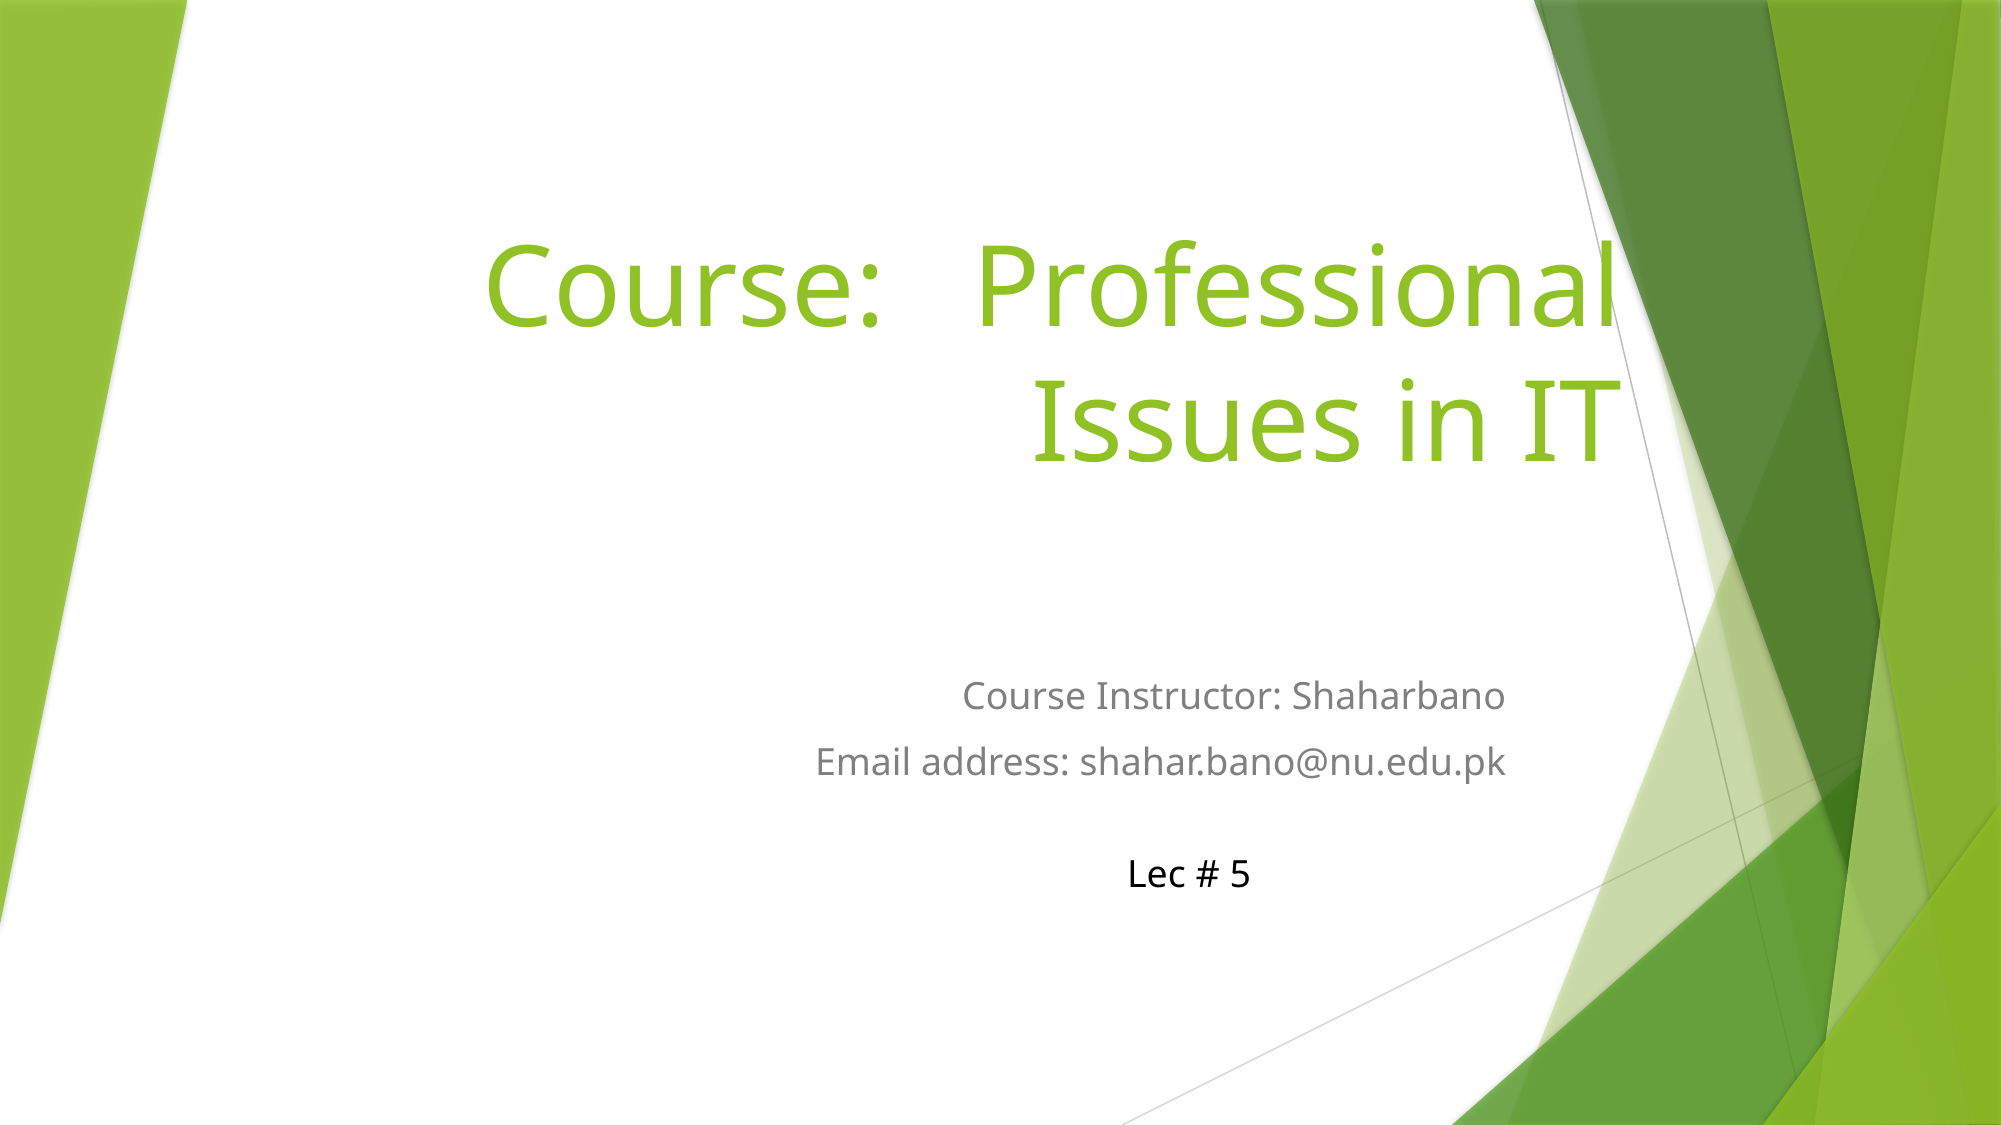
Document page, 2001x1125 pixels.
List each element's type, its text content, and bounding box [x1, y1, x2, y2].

text_box Lec # 5 [1112, 842, 1575, 902]
subtitle Course Instructor: Shaharbano Email address: shahar.bano@nu.edu.pk [247, 664, 1522, 845]
title Course: Professional Issues in IT [362, 249, 1638, 492]
